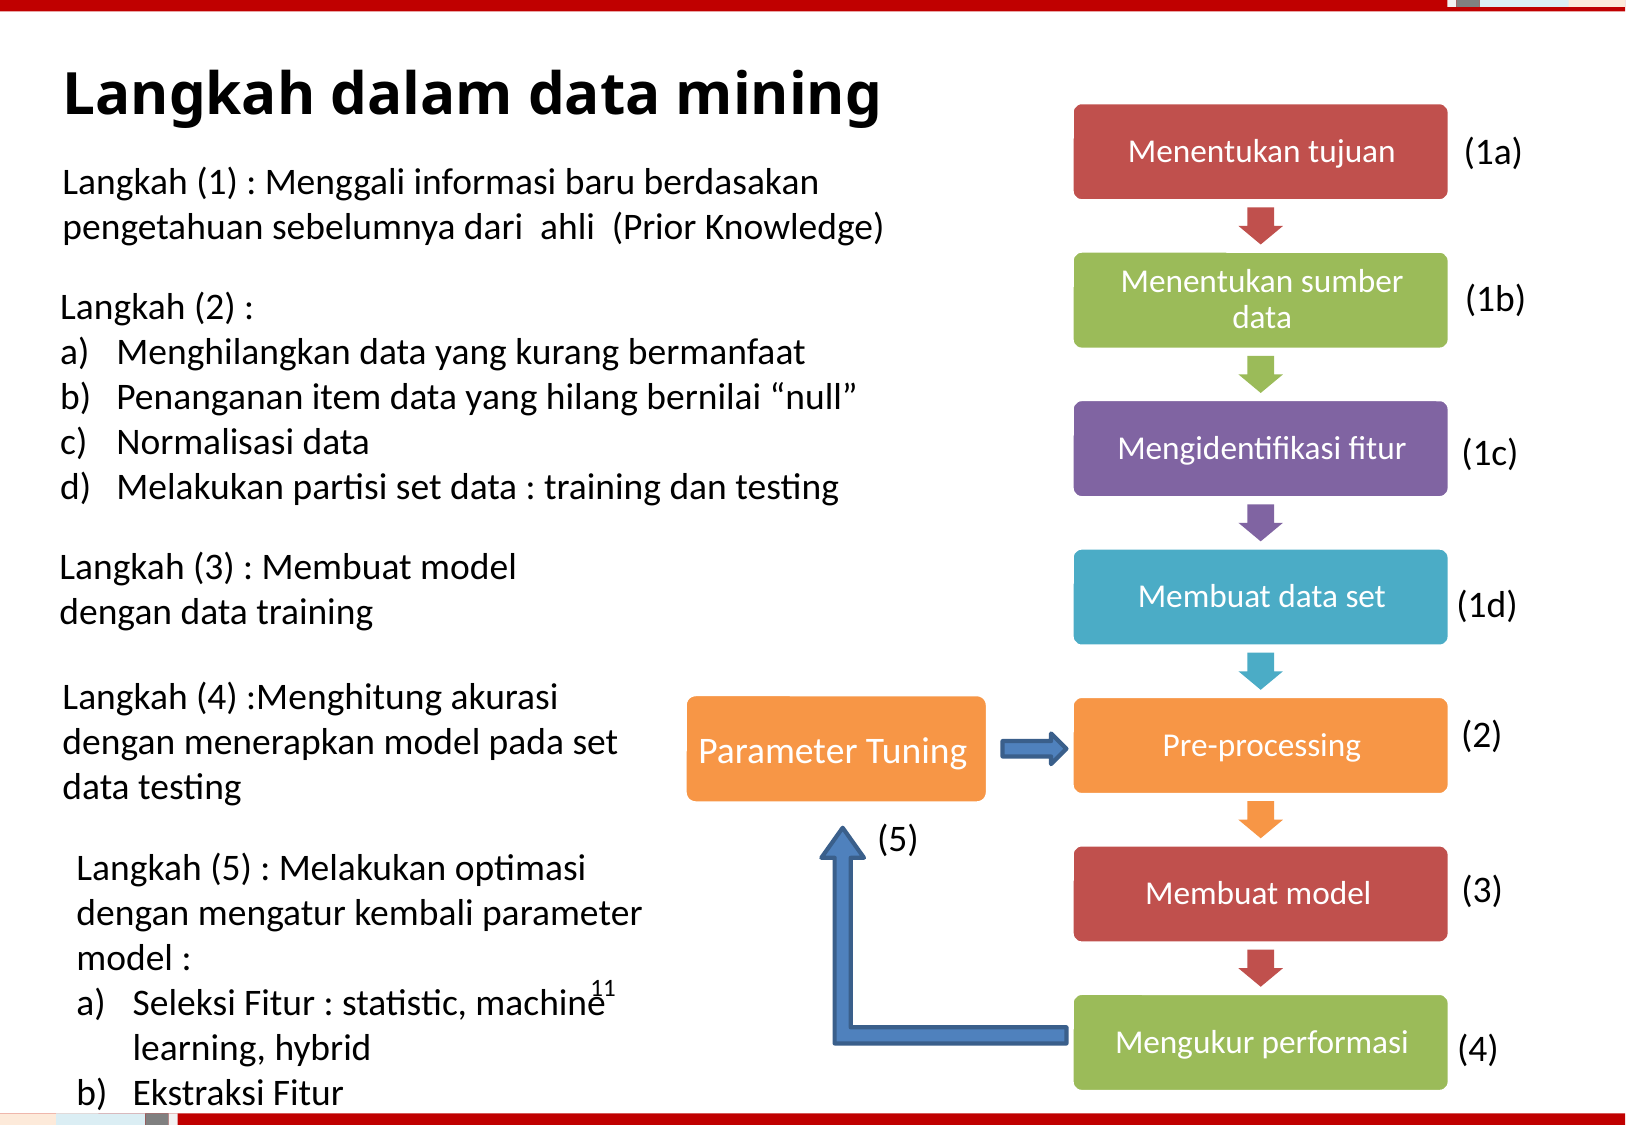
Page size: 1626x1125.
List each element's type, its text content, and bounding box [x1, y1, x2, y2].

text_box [684, 693, 989, 804]
text_box Langkah (4) :Menghitung akurasi dengan menerapkan model pada set data testing [47, 664, 646, 815]
text_box (5) [862, 812, 934, 867]
text_box Langkah (5) : Melakukan optimasi dengan mengatur kembali parameter model : Seleksi Fitur : statistic, machine learning, hybrid Ekstraksi Fitur [61, 835, 660, 1121]
text_box Langkah (2) : Menghilangkan data yang kurang bermanfaat Penanganan item data yang hilang bernilai “null” Normalisasi data Melakukan partisi set data : training dan testing [45, 274, 884, 515]
text_box Langkah (3) : Membuat model dengan data training [44, 534, 597, 639]
text_box Langkah (1) : Menggali informasi baru berdasakan pengetahuan sebelumnya dari ahli (Prior Knowledge) [47, 149, 967, 254]
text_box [972, 101, 1549, 1093]
text_box [819, 825, 967, 1046]
title Langkah dalam data mining [47, 32, 1583, 151]
